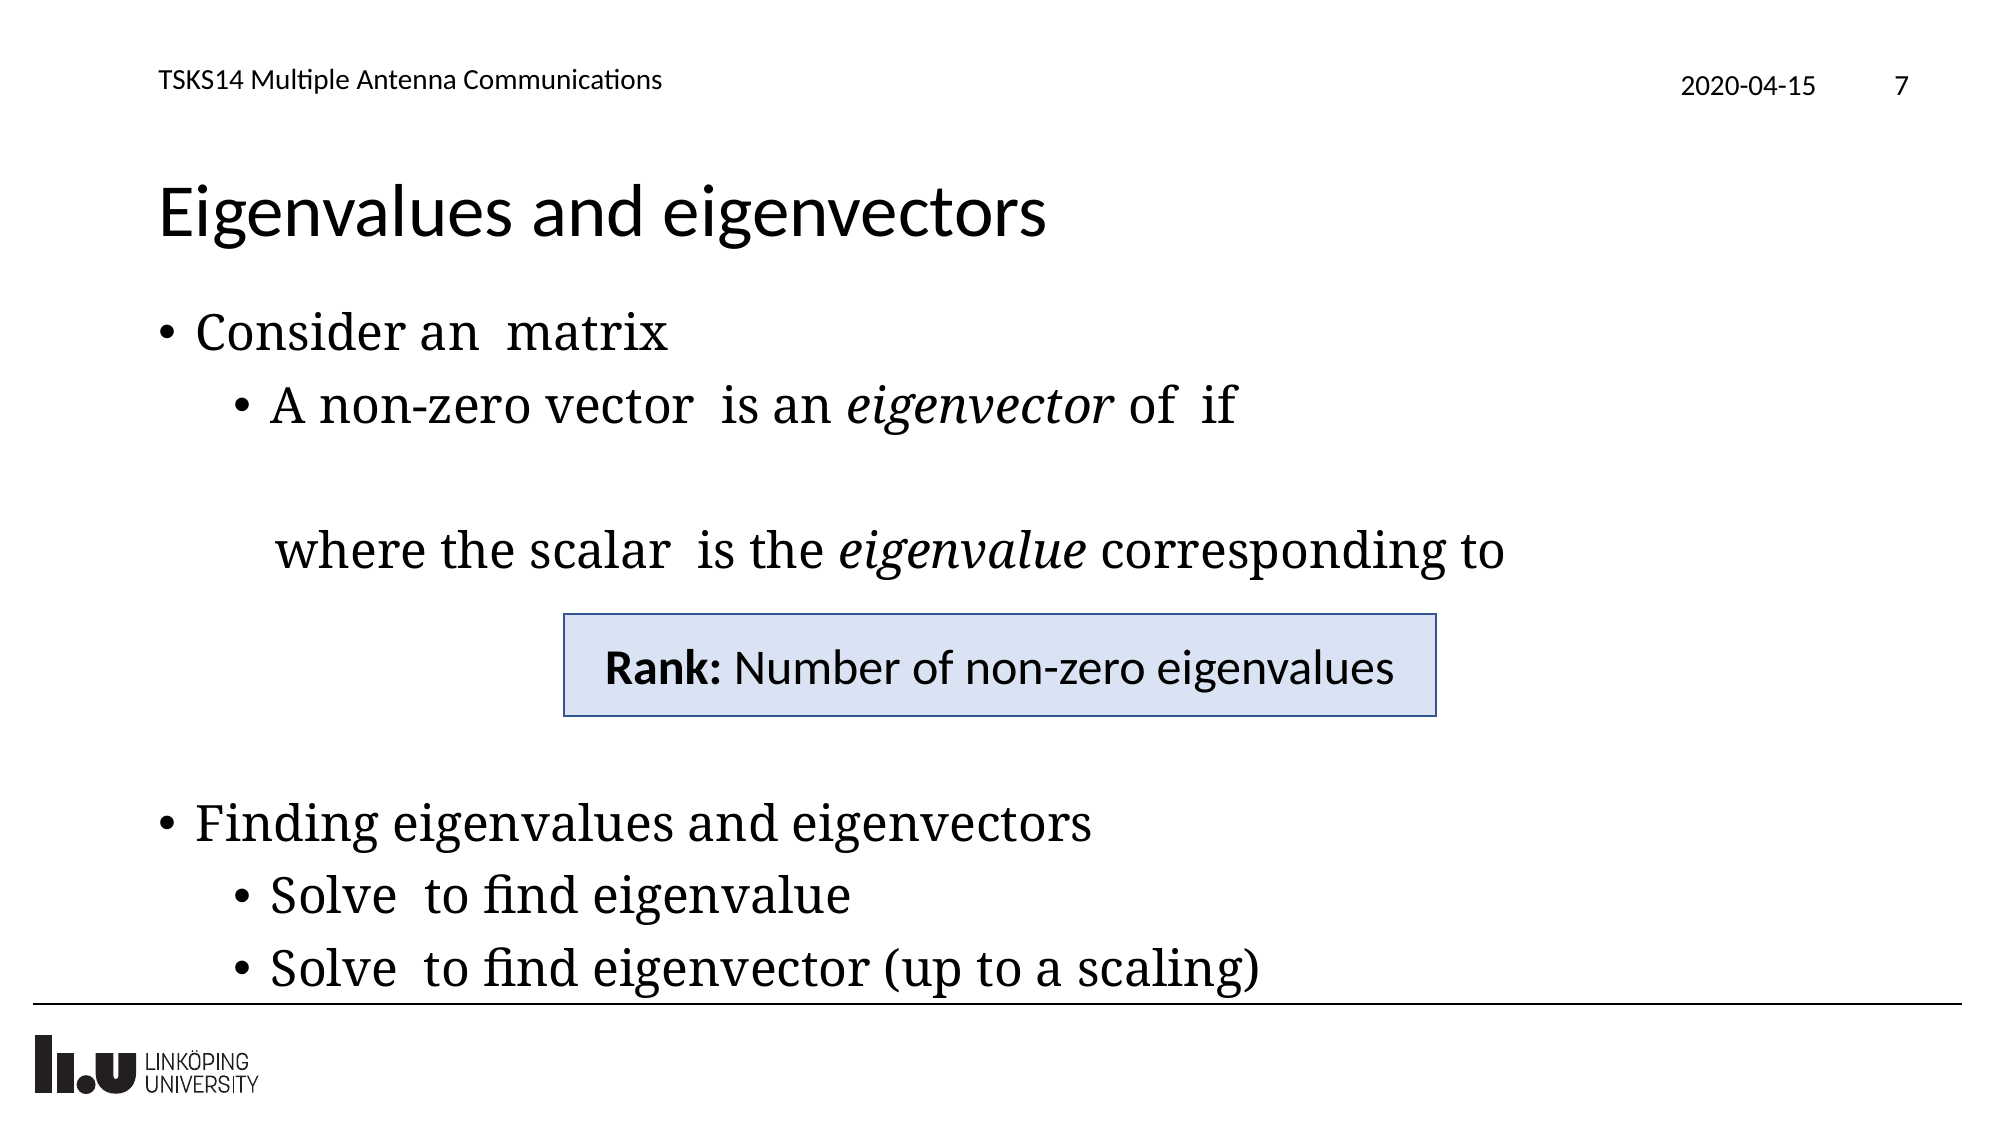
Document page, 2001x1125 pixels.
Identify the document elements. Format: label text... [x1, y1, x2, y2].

slide_number 7 [1802, 59, 1924, 103]
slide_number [1518, 59, 1802, 103]
footer TSKS14 Multiple Antenna Communications [143, 59, 1484, 103]
title Eigenvalues and eigenvectors [143, 163, 1924, 301]
text_box Rank: Number of non-zero eigenvalues [563, 613, 1437, 717]
